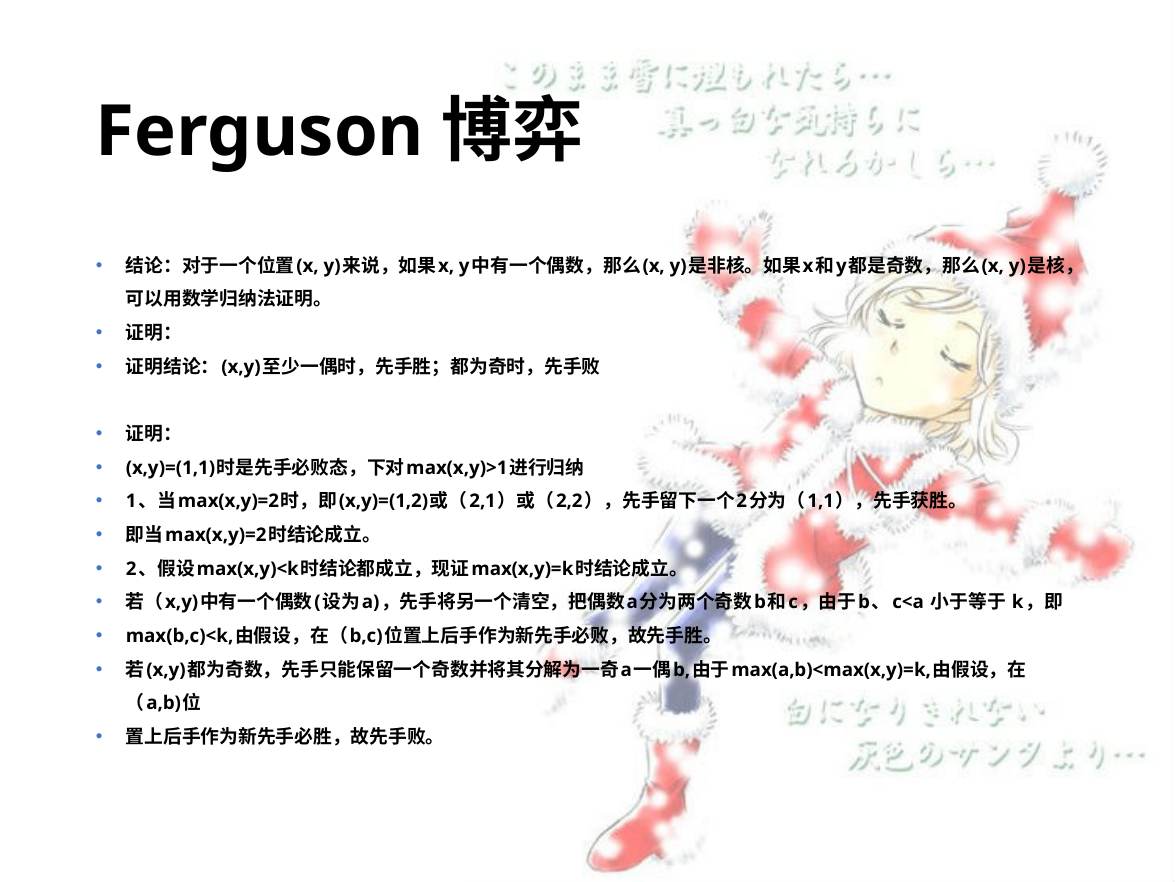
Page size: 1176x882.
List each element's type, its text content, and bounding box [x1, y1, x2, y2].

picture [469, 0, 1175, 882]
title Ferguson博弈 [80, 46, 1095, 218]
list 结论：对于一个位置(x, y)来说，如果x, y中有一个偶数，那么(x, y)是非核。如果x和y都是奇数，那么(x, y)是核，可以用数学归纳法证明。 证明： 证明结论：(x,y)至少一偶时，先手胜；都为奇时，先手败 证明： (x,y)=(1,1)时是先手必败态，下对max(x,y)>1进行归纳 1、当max(x,y)=2时，即(x,y)=(1,2)或（2,1）或（2,2），先手留下一个2分为（1,1），先手获胜。 即当max(x,y)=2时结论成立。 2、假设max(x,y)<k时结论都成立，现证max(x,y)=k时结论成立。 若（x,y)中有一个偶数(设为a)，先手将另一个清空，把偶数a分为两个奇数b和c，由于b、c<a 小于等于 k，即 max(b,c)<k,由假设，在（b,c)位置上后手作为新先手必败，故先手胜。 若(x,y)都为奇数，先手只能保留一个奇数并将其分解为一奇a一偶b,由于max(a,b)<max(x,y)=k,由假设，在（a,b)位 置上后手作为新先手必胜，故先手败。 [80, 234, 1095, 795]
